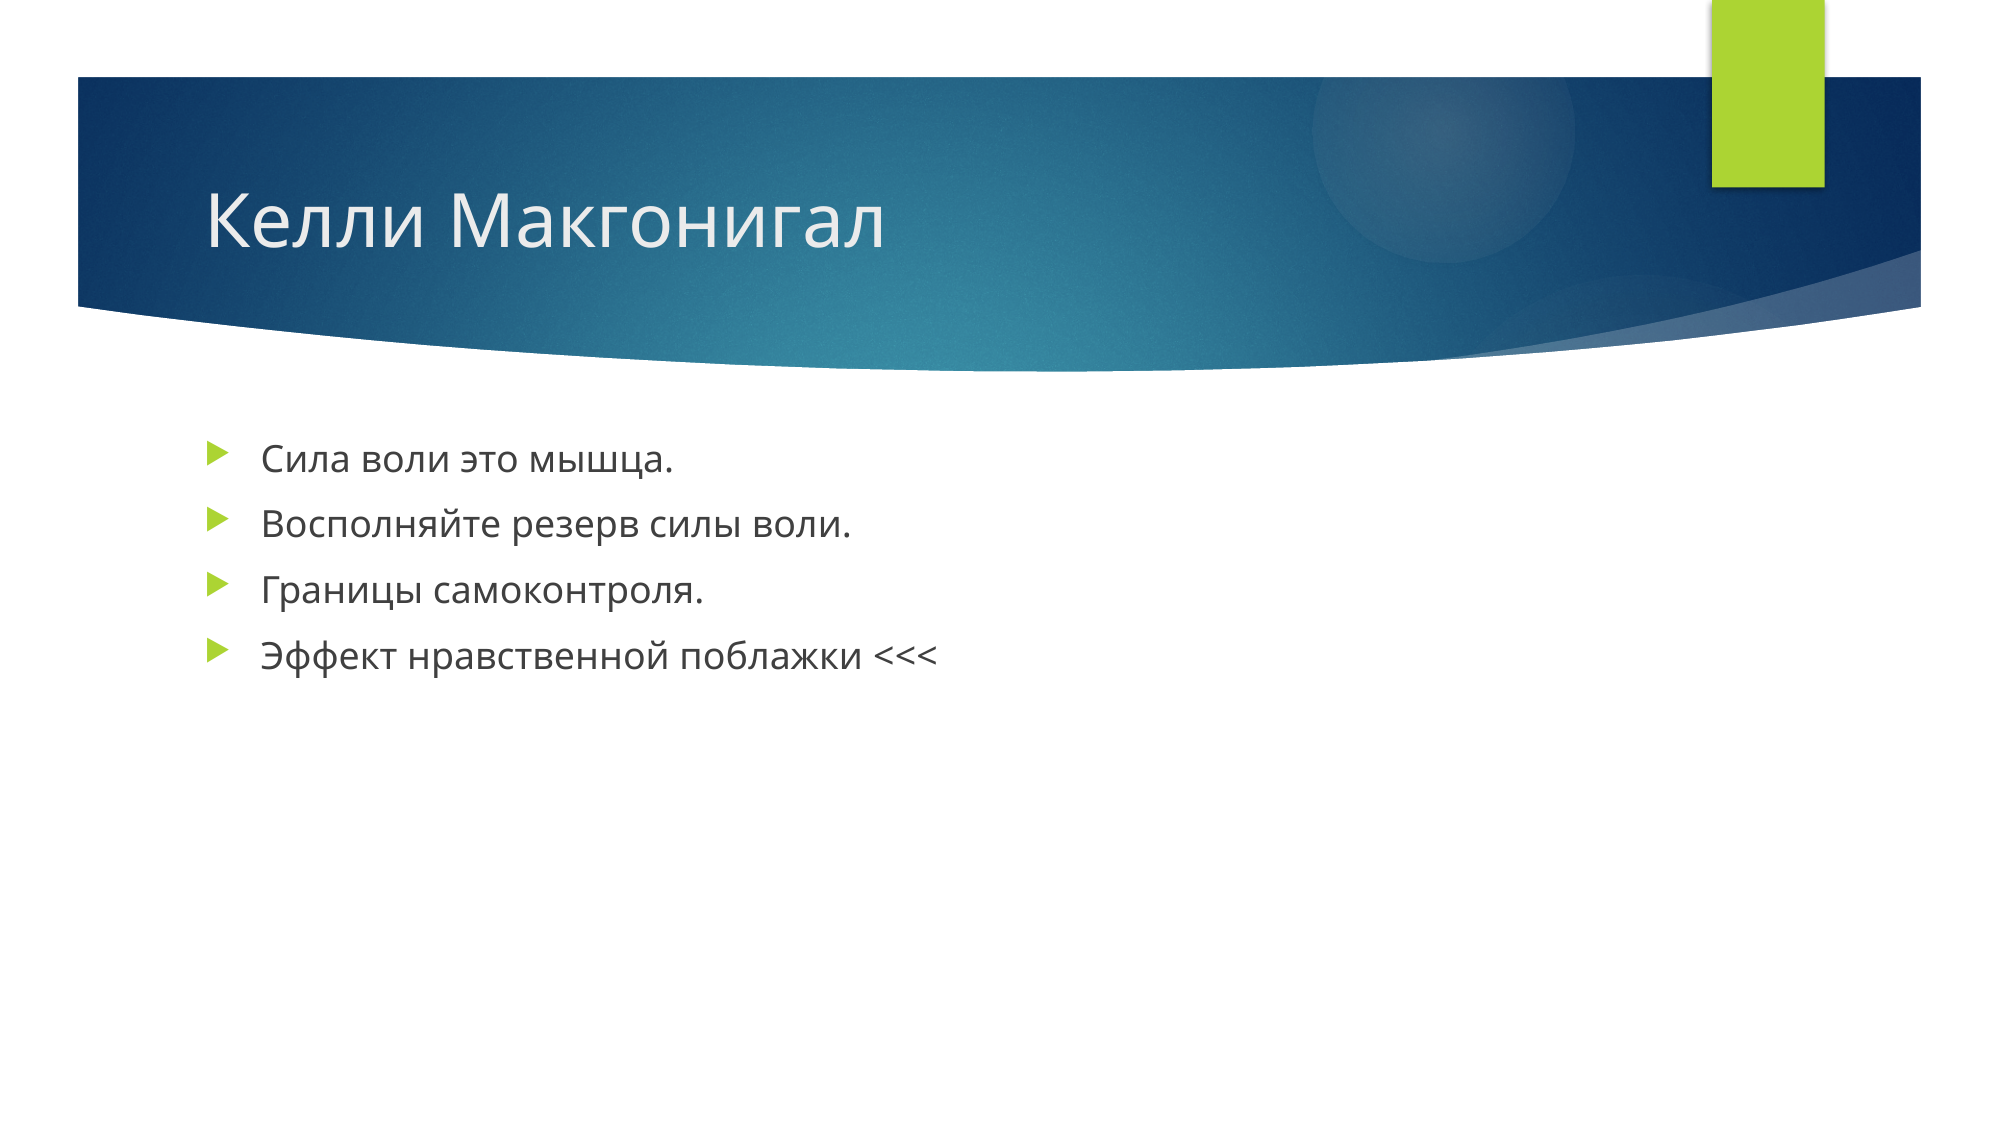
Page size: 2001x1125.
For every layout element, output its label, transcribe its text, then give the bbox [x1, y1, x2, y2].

list Сила воли это мышца. Восполняйте резерв силы воли. Границы самоконтроля. Эффект нравственной поблажки <<< [189, 427, 1627, 988]
title Келли Макгонигал [189, 159, 1627, 276]
